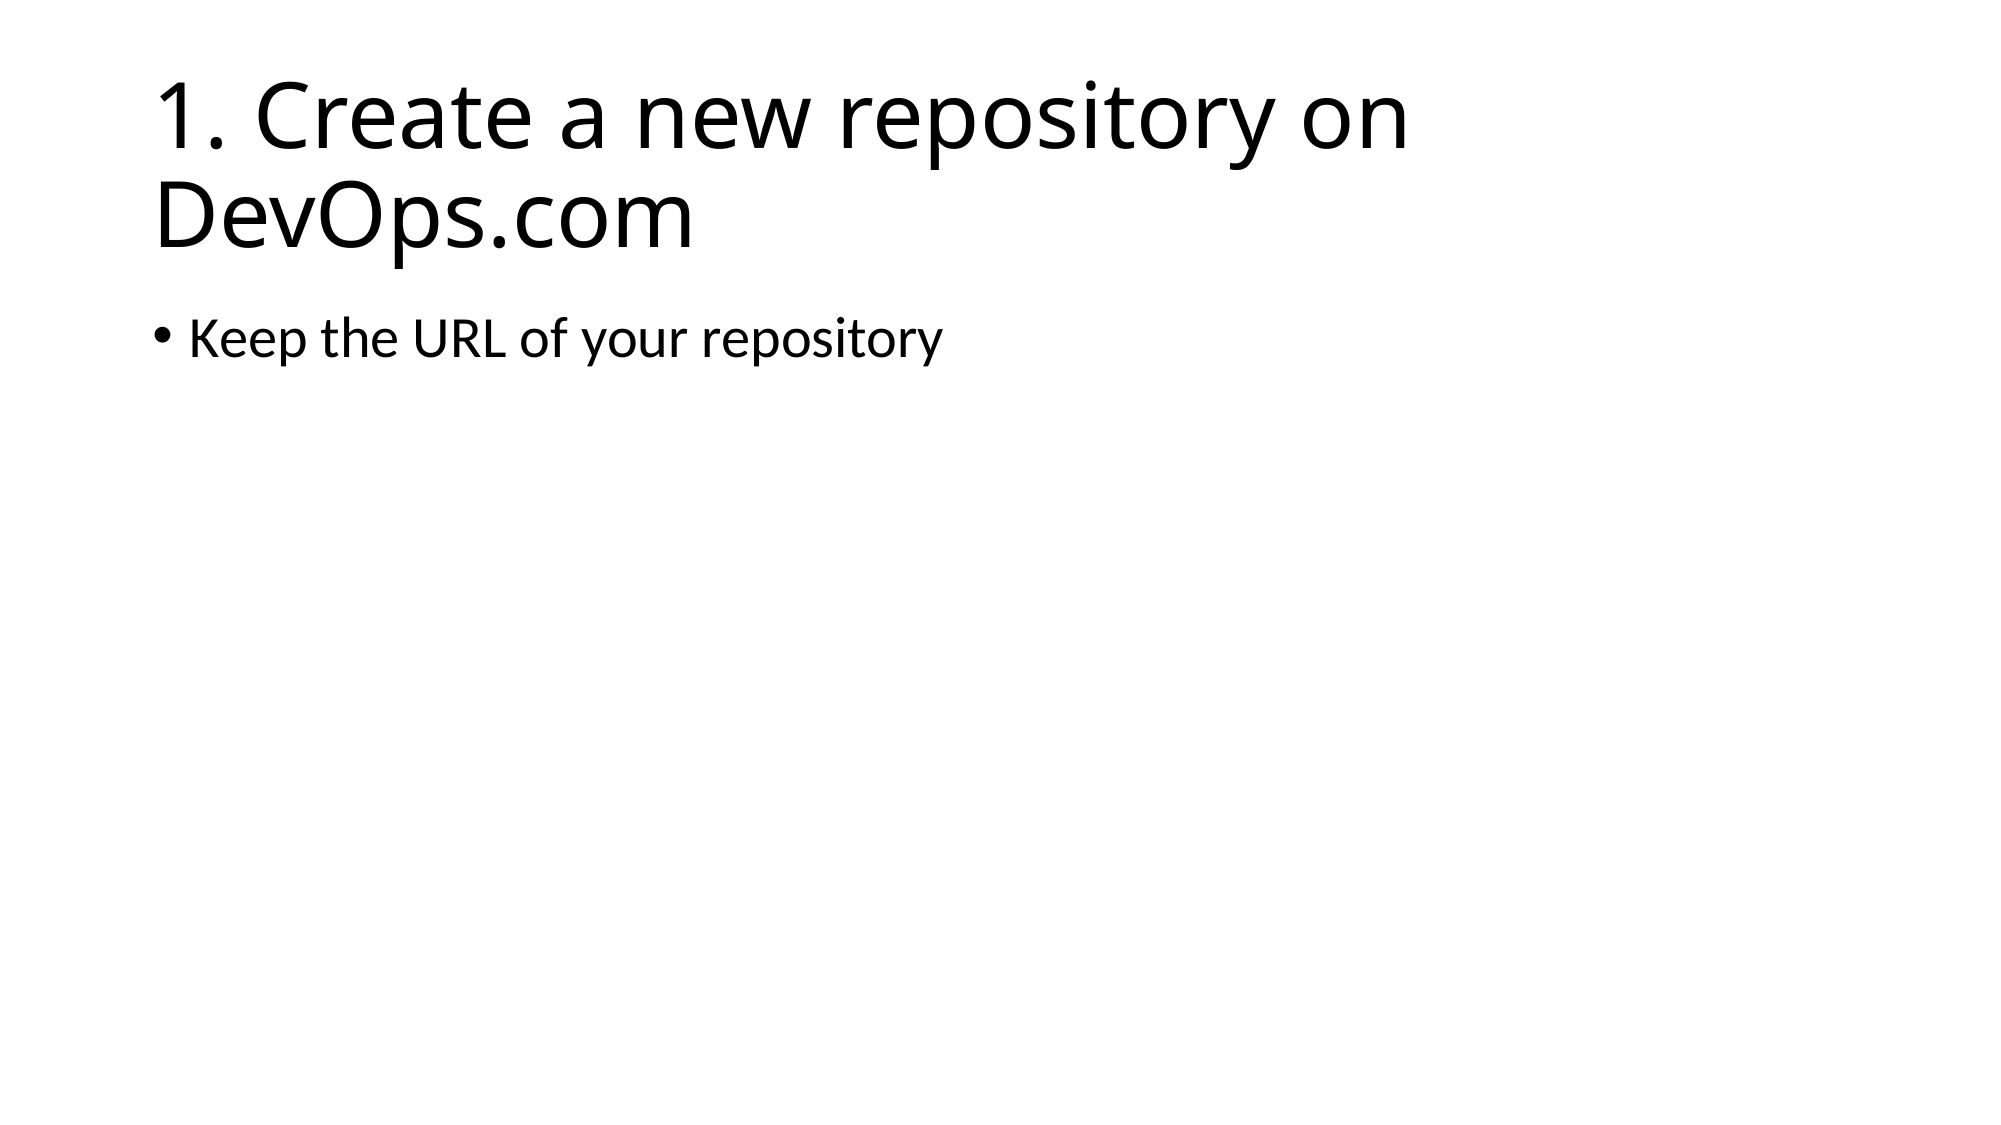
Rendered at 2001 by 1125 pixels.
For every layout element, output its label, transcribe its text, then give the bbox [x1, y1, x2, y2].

title 1. Create a new repository on DevOps.com [137, 59, 1863, 278]
list Keep the URL of your repository [137, 299, 1863, 1014]
